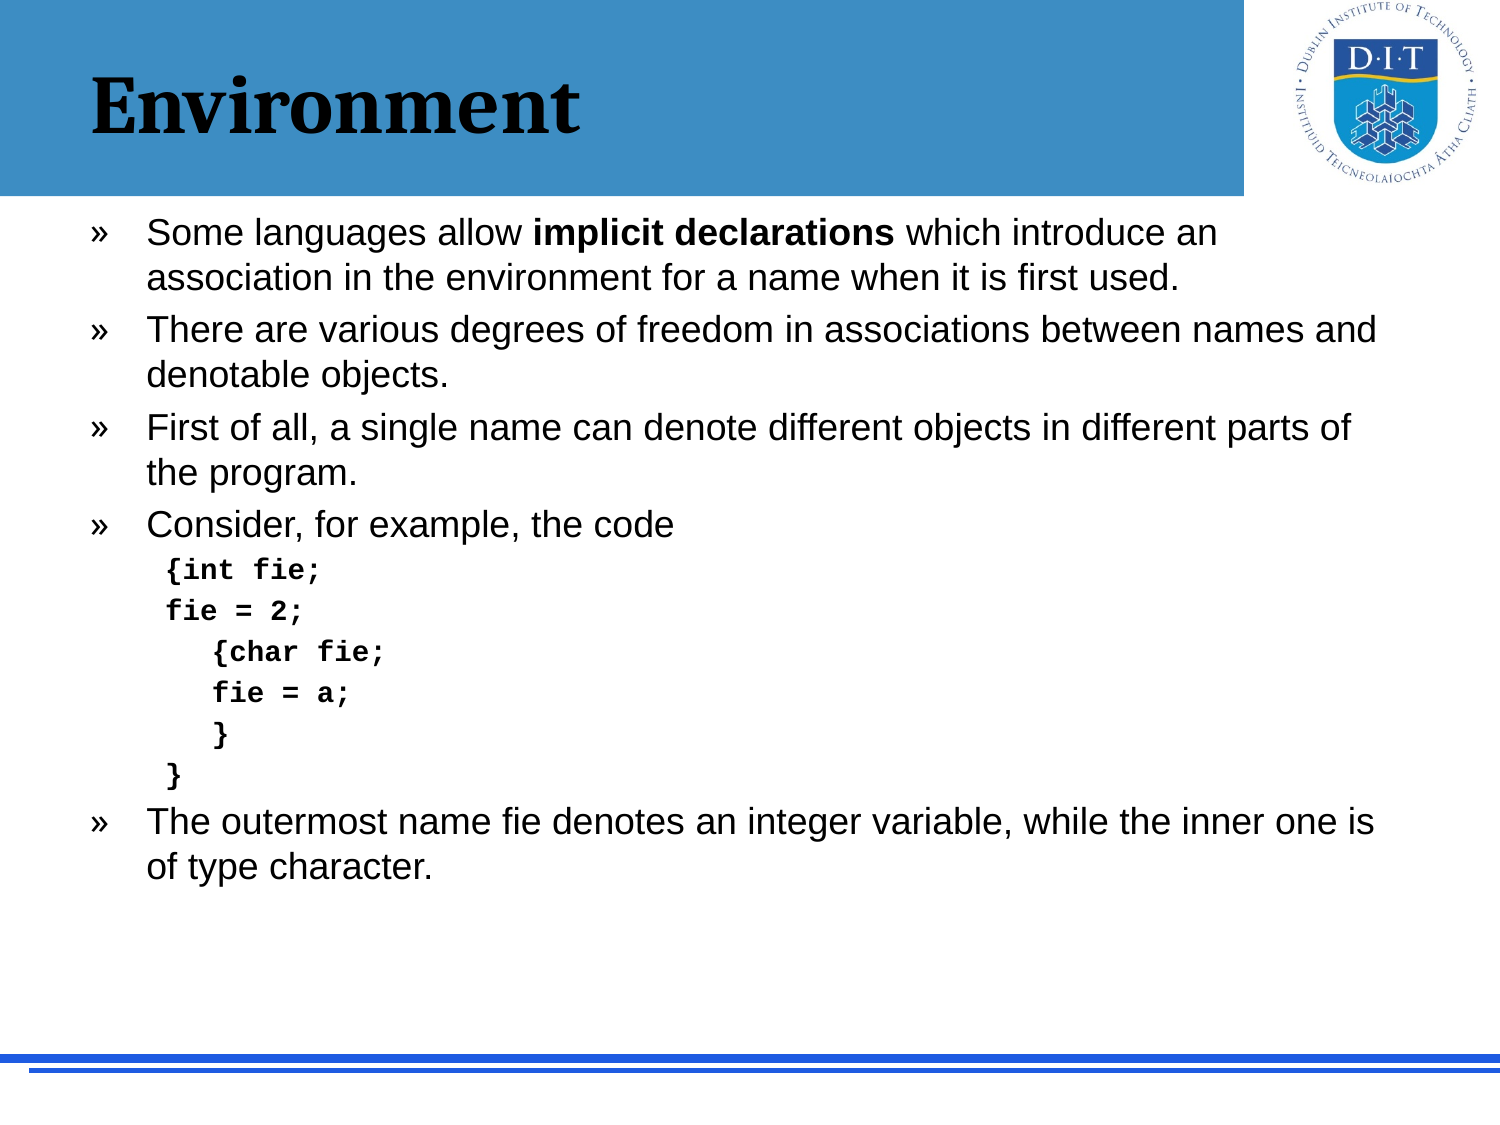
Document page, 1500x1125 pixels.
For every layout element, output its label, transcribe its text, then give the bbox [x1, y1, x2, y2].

title Environment [74, 18, 1105, 182]
list Some languages allow implicit declarations which introduce an association in the environment for a name when it is first used. There are various degrees of freedom in associations between names and denotable objects. First of all, a single name can denote different objects in different parts of the program. Consider, for example, the code {int fie; fie = 2; {char fie; fie = a; } } The outermost name fie denotes an integer variable, while the inner one is of type character. [74, 199, 1426, 1011]
picture [1293, 0, 1478, 185]
